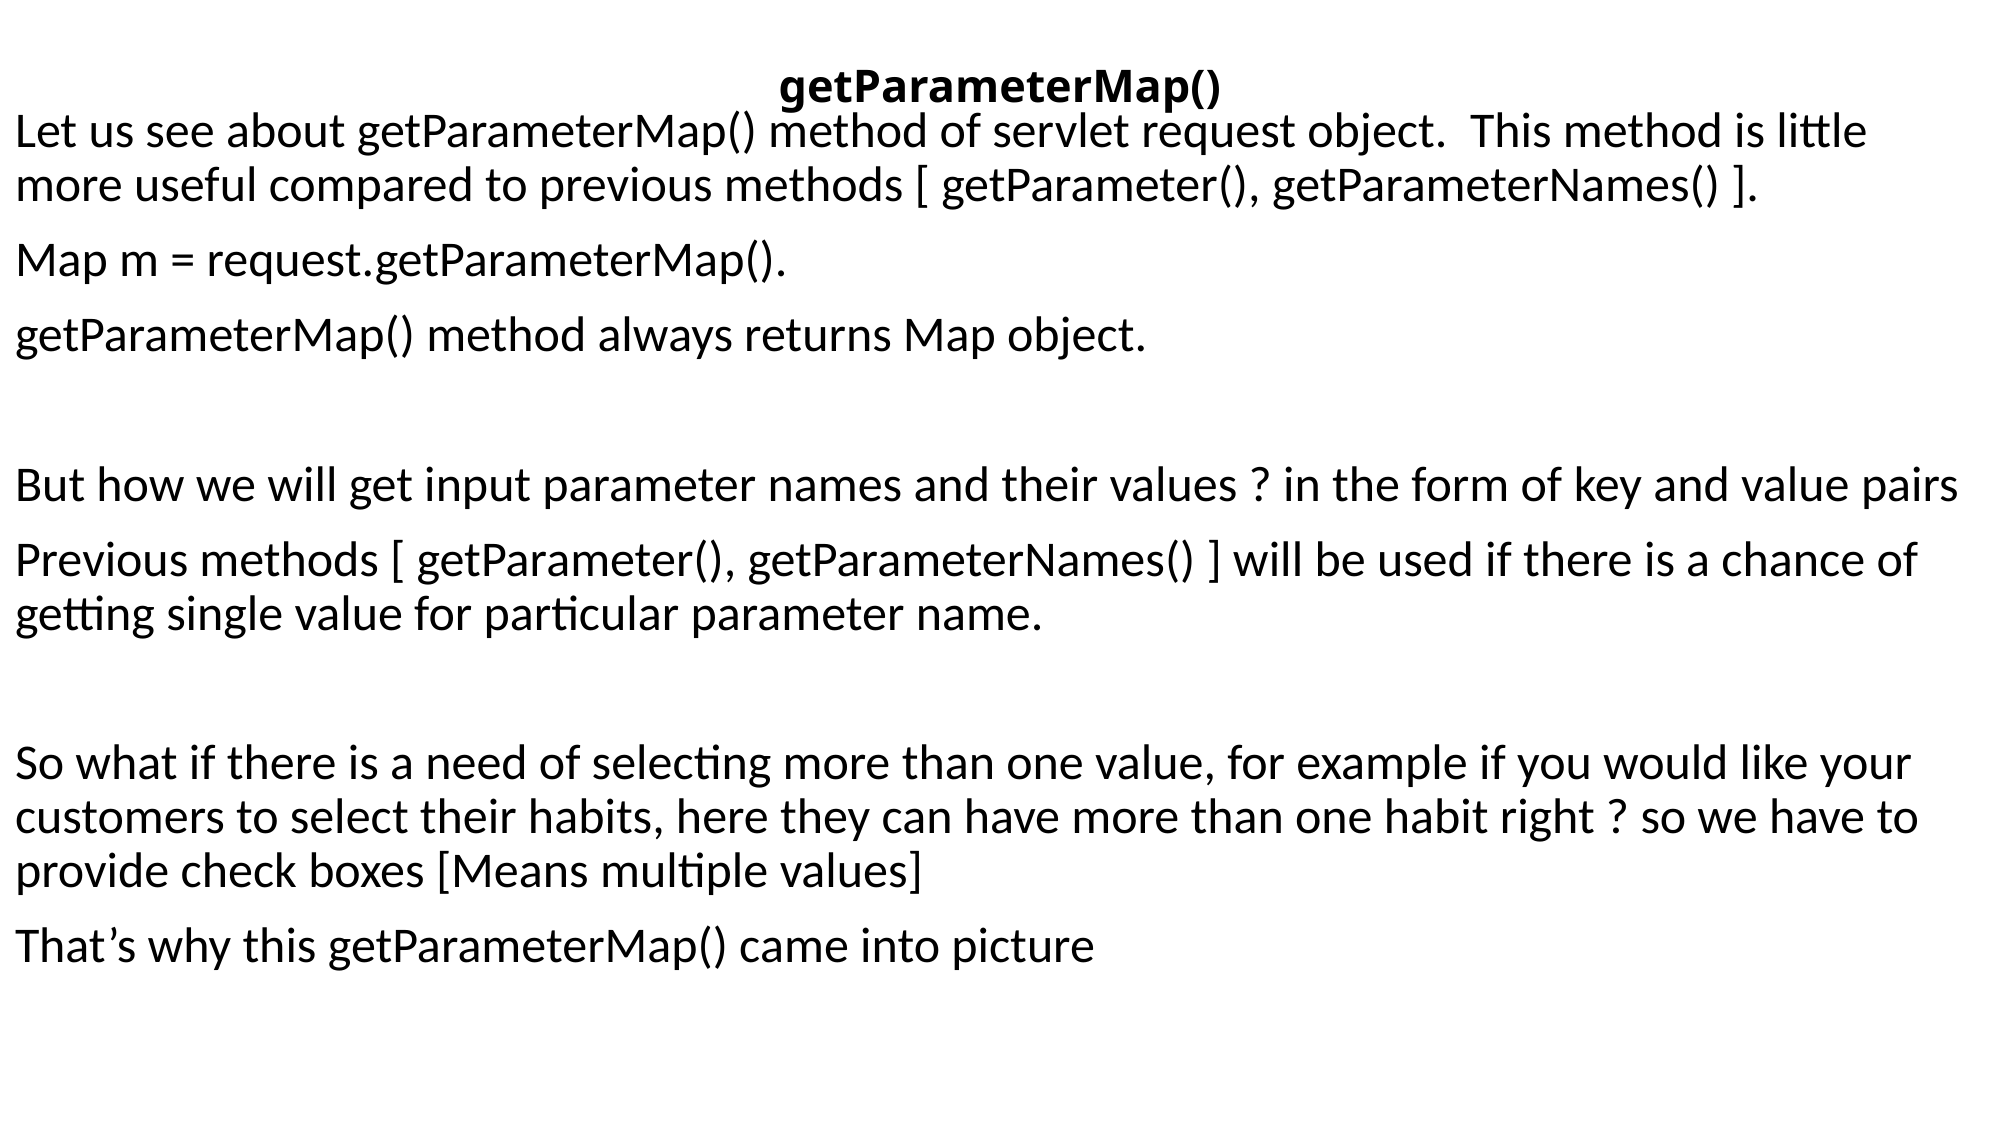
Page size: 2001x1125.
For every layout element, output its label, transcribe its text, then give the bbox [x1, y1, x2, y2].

subtitle Let us see about getParameterMap() method of servlet request object. This method is little more useful compared to previous methods [ getParameter(), getParameterNames() ]. Map m = request.getParameterMap(). getParameterMap() method always returns Map object. But how we will get input parameter names and their values ? in the form of key and value pairs Previous methods [ getParameter(), getParameterNames() ] will be used if there is a chance of getting single value for particular parameter name. So what if there is a need of selecting more than one value, for example if you would like your customers to select their habits, here they can have more than one habit right ? so we have to provide check boxes [Means multiple values] That’s why this getParameterMap() came into picture [0, 97, 2000, 1125]
title getParameterMap() [249, 54, 1750, 97]
